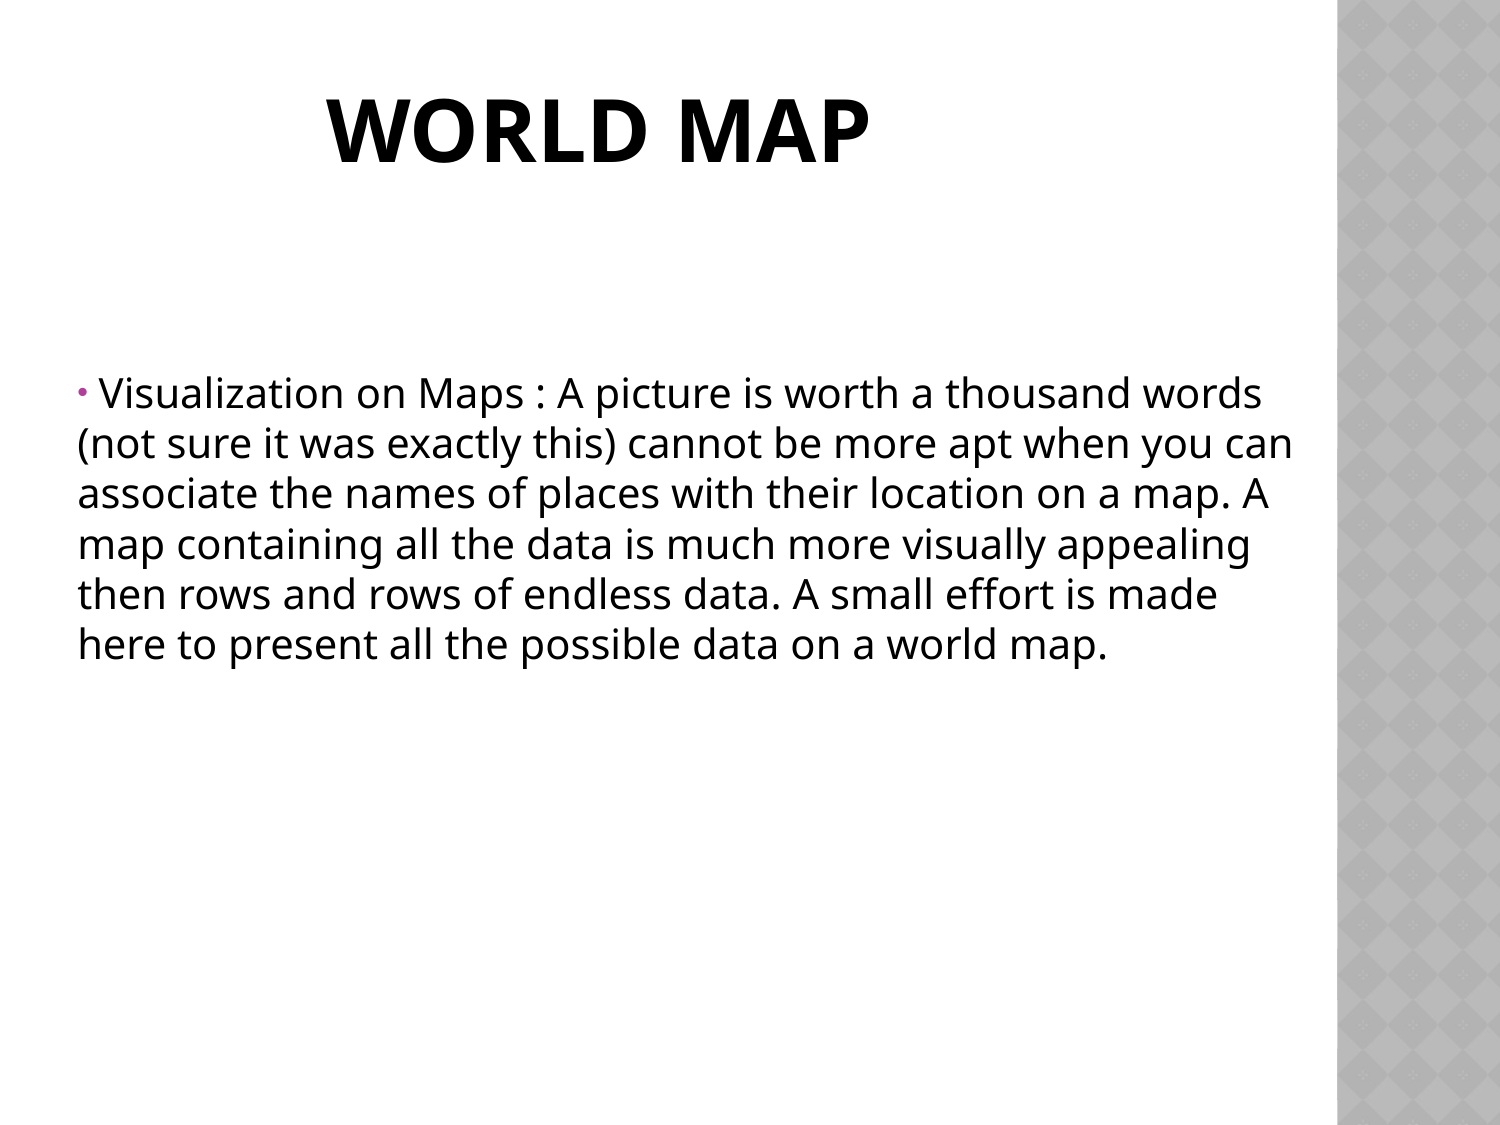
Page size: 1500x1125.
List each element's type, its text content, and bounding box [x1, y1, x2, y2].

list Visualization on Maps : A picture is worth a thousand words (not sure it was exactly this) cannot be more apt when you can associate the names of places with their location on a map. A map containing all the data is much more visually appealing then rows and rows of endless data. A small effort is made here to present all the possible data on a world map. [62, 287, 1313, 675]
title World map [0, 75, 1313, 299]
